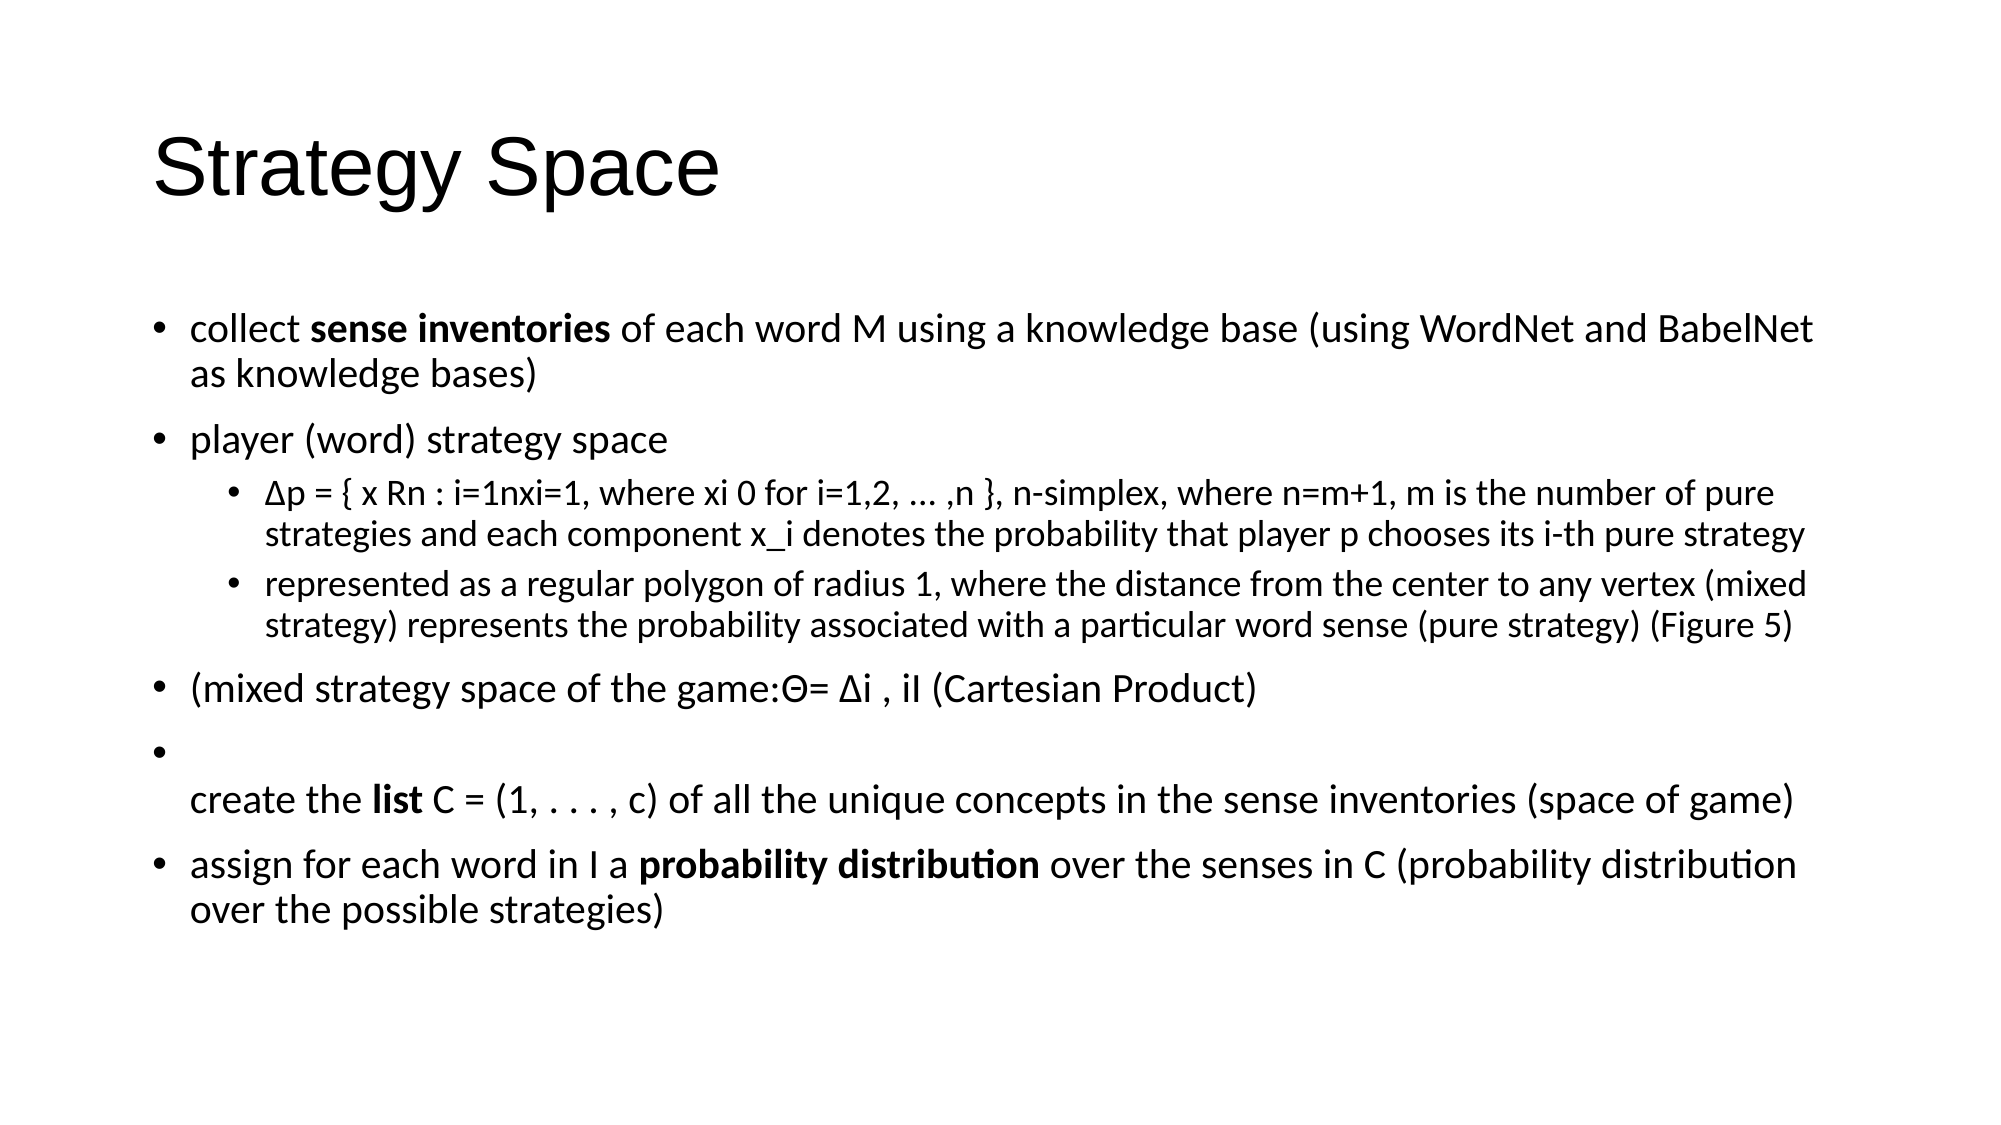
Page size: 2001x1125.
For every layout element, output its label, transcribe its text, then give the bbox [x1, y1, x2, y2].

list collect sense inventories of each word M using a knowledge base (using WordNet and BabelNet as knowledge bases) player (word) strategy space Δp = { x Rn : i=1nxi=1, where xi 0 for i=1,2, ... ,n }, n-simplex, where n=m+1, m is the number of pure strategies and each component x_i denotes the probability that player p chooses its i-th pure strategy represented as a regular polygon of radius 1, where the distance from the center to any vertex (mixed strategy) represents the probability associated with a particular word sense (pure strategy) (Figure 5) (mixed strategy space of the game:Θ= Δi , iI (Cartesian Product) create the list C = (1, . . . , c) of all the unique concepts in the sense inventories (space of game) assign for each word in I a probability distribution over the senses in C (probability distribution over the possible strategies) [137, 299, 1863, 1014]
title Strategy Space [137, 59, 1863, 278]
